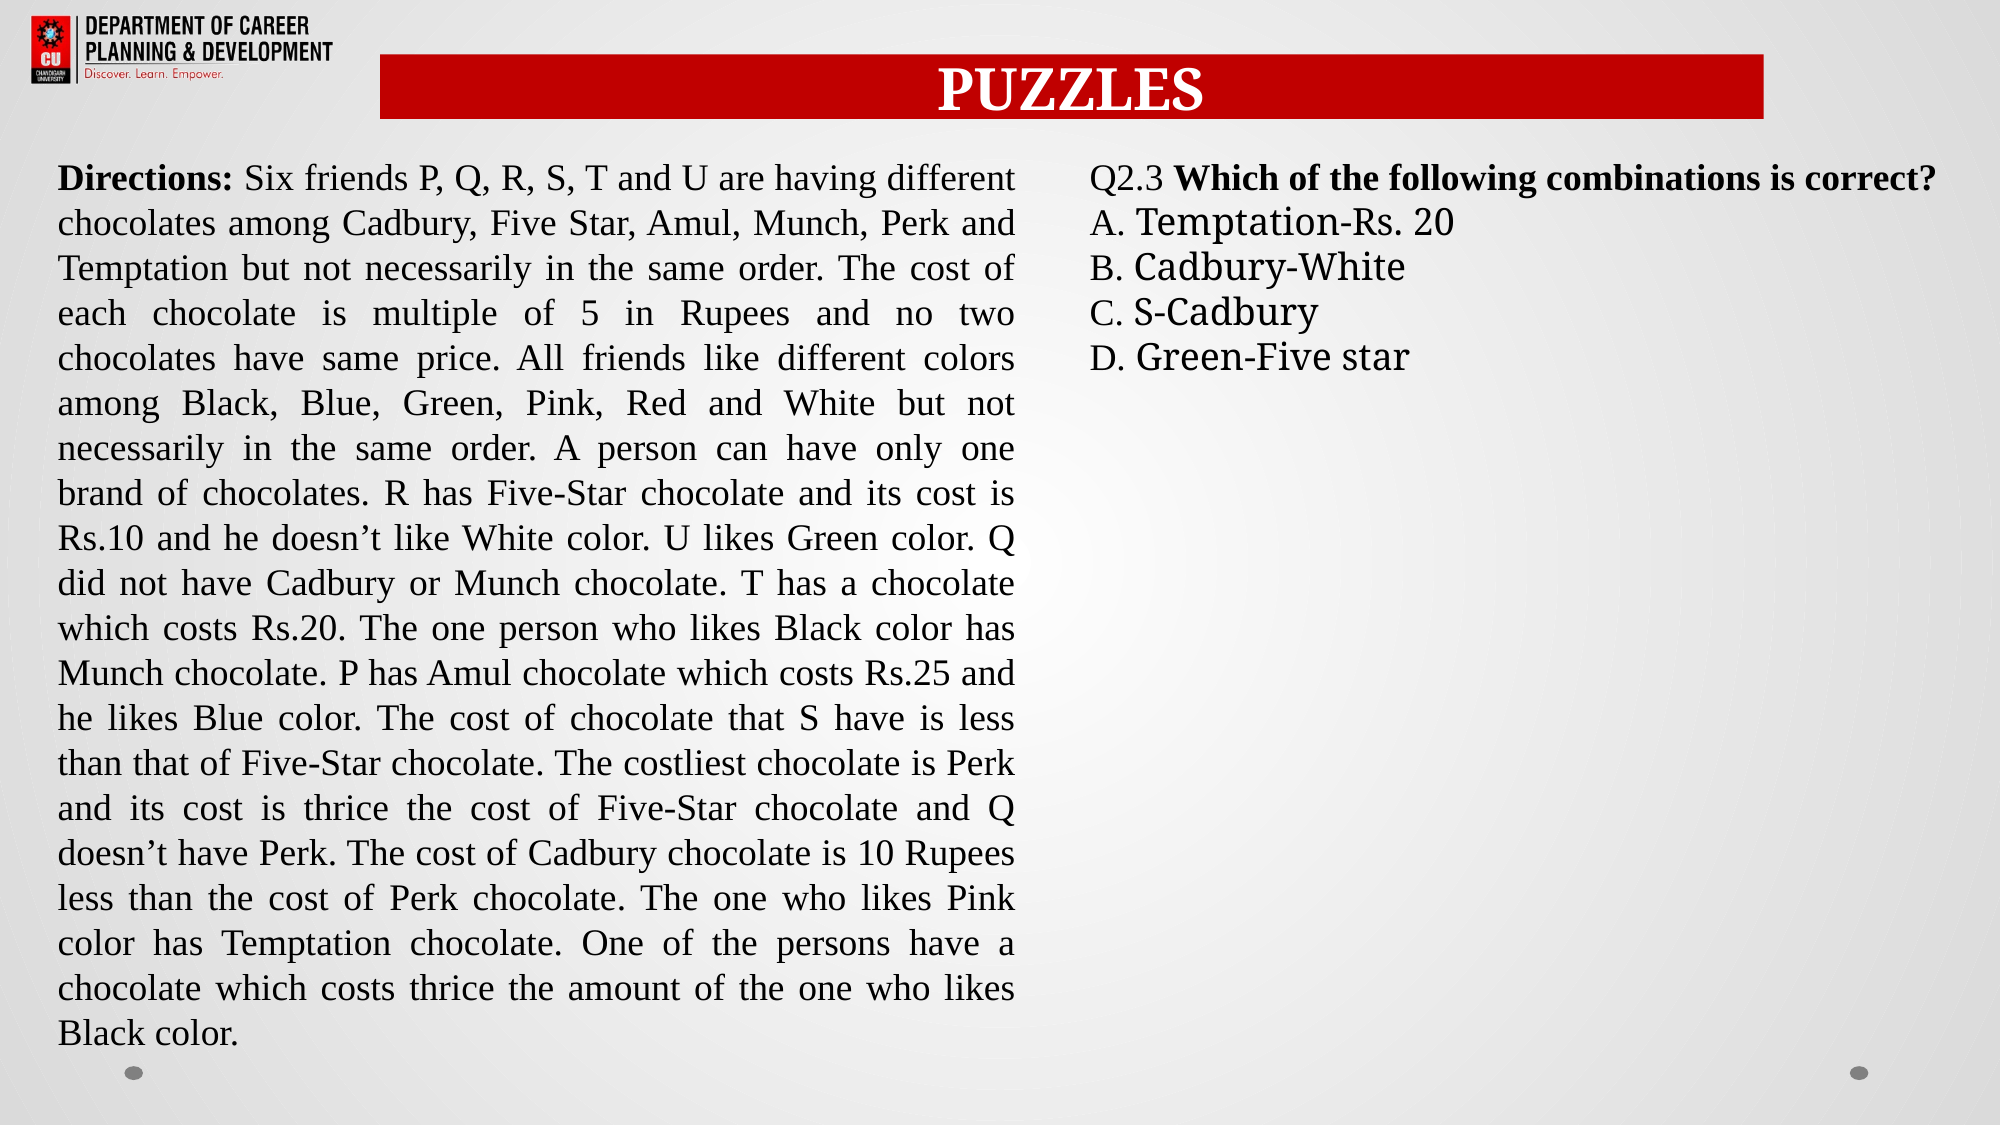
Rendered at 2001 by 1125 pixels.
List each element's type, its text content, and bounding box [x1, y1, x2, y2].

picture [23, 0, 349, 100]
text_box PUZZLES [378, 52, 1766, 121]
text_box Directions: Six friends P, Q, R, S, T and U are having different chocolates among Cadbury, Five Star, Amul, Munch, Perk and Temptation but not necessarily in the same order. The cost of each chocolate is multiple of 5 in Rupees and no two chocolates have same price. All friends like different colors among Black, Blue, Green, Pink, Red and White but not necessarily in the same order. A person can have only one brand of chocolates. R has Five-Star chocolate and its cost is Rs.10 and he doesn’t like White color. U likes Green color. Q did not have Cadbury or Munch chocolate. T has a chocolate which costs Rs.20. The one person who likes Black color has Munch chocolate. P has Amul chocolate which costs Rs.25 and he likes Blue color. The cost of chocolate that S have is less than that of Five-Star chocolate. The costliest chocolate is Perk and its cost is thrice the cost of Five-Star chocolate and Q doesn’t have Perk. The cost of Cadbury chocolate is 10 Rupees less than the cost of Perk chocolate. The one who likes Pink color has Temptation chocolate. One of the persons have a chocolate which costs thrice the amount of the one who likes Black color. [42, 145, 1032, 1061]
text_box Q2.3 Which of the following combinations is correct? A. Temptation-Rs. 20 B. Cadbury-White C. S-Cadbury D. Green-Five star [1074, 145, 1958, 386]
